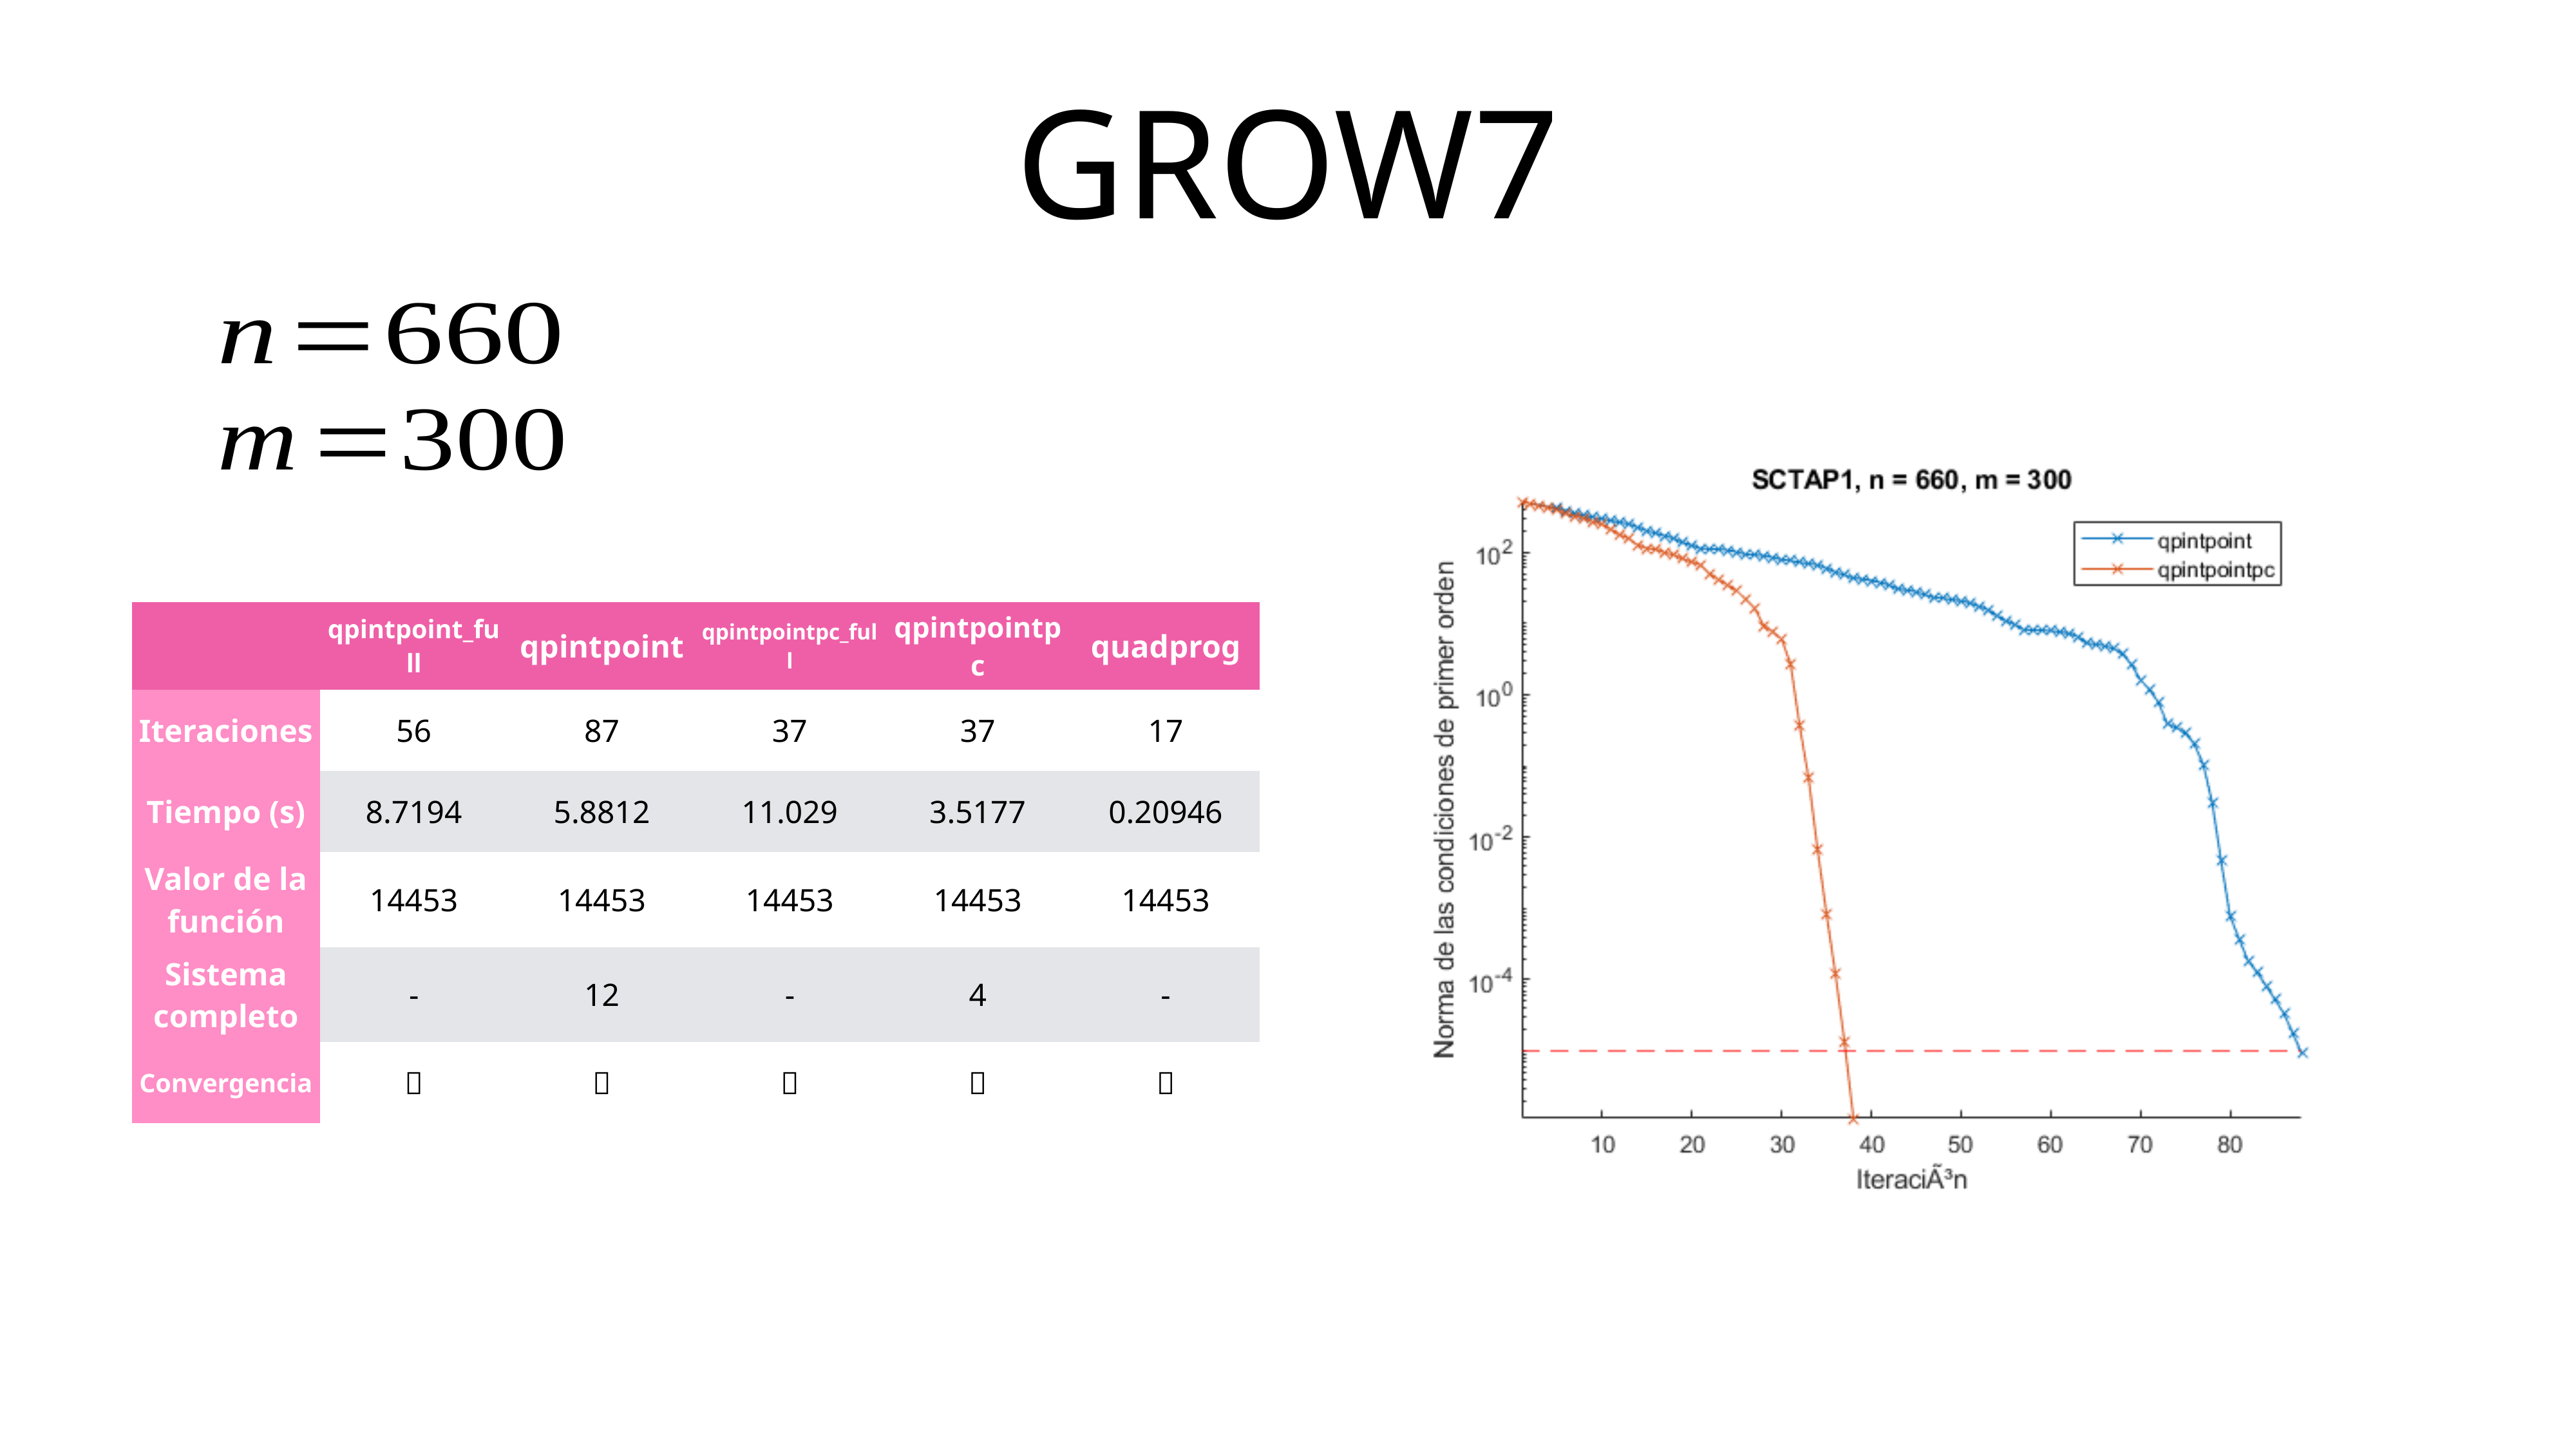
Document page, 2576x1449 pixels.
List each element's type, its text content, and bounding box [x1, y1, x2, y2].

table_cell ✅ [508, 1042, 696, 1123]
table_cell 4 [884, 947, 1072, 1042]
table_cell 12 [508, 947, 696, 1042]
table_cell 11.029 [696, 771, 884, 852]
table_header qpintpointpc_full [696, 602, 884, 690]
table_cell Sistema completo [132, 947, 320, 1042]
table_cell 87 [508, 690, 696, 771]
table_header quadprog [1072, 602, 1260, 690]
table_header [132, 602, 320, 690]
table_cell 5.8812 [508, 771, 696, 852]
picture [1391, 446, 2398, 1202]
table_cell 8.7194 [320, 771, 508, 852]
table_cell Convergencia [132, 1042, 320, 1123]
table_header qpintpoint [508, 602, 696, 690]
table_cell ✅ [884, 1042, 1072, 1123]
table_cell 17 [1072, 690, 1260, 771]
table_header qpintpoint_full [320, 602, 508, 690]
table_cell 56 [320, 690, 508, 771]
table_cell Tiempo (s) [132, 771, 320, 852]
text_box [217, 390, 569, 491]
table_cell 3.5177 [884, 771, 1072, 852]
title GROW7 [178, 37, 2398, 279]
table_cell Iteraciones [132, 690, 320, 771]
table_cell - [696, 947, 884, 1042]
table_cell Valor de la función [132, 852, 320, 947]
table_cell 14453 [508, 852, 696, 947]
text_box [217, 283, 569, 386]
table_cell ✅ [320, 1042, 508, 1123]
table_header qpintpointpc [884, 602, 1072, 690]
table_cell 0.20946 [1072, 771, 1260, 852]
table_cell - [320, 947, 508, 1042]
table_cell 14453 [696, 852, 884, 947]
table_cell 14453 [320, 852, 508, 947]
table_cell 14453 [1072, 852, 1260, 947]
table_cell - [1072, 947, 1260, 1042]
table_cell 37 [696, 690, 884, 771]
table_cell 37 [884, 690, 1072, 771]
table_cell ✅ [1072, 1042, 1260, 1123]
table_cell ✅ [696, 1042, 884, 1123]
table_cell 14453 [884, 852, 1072, 947]
